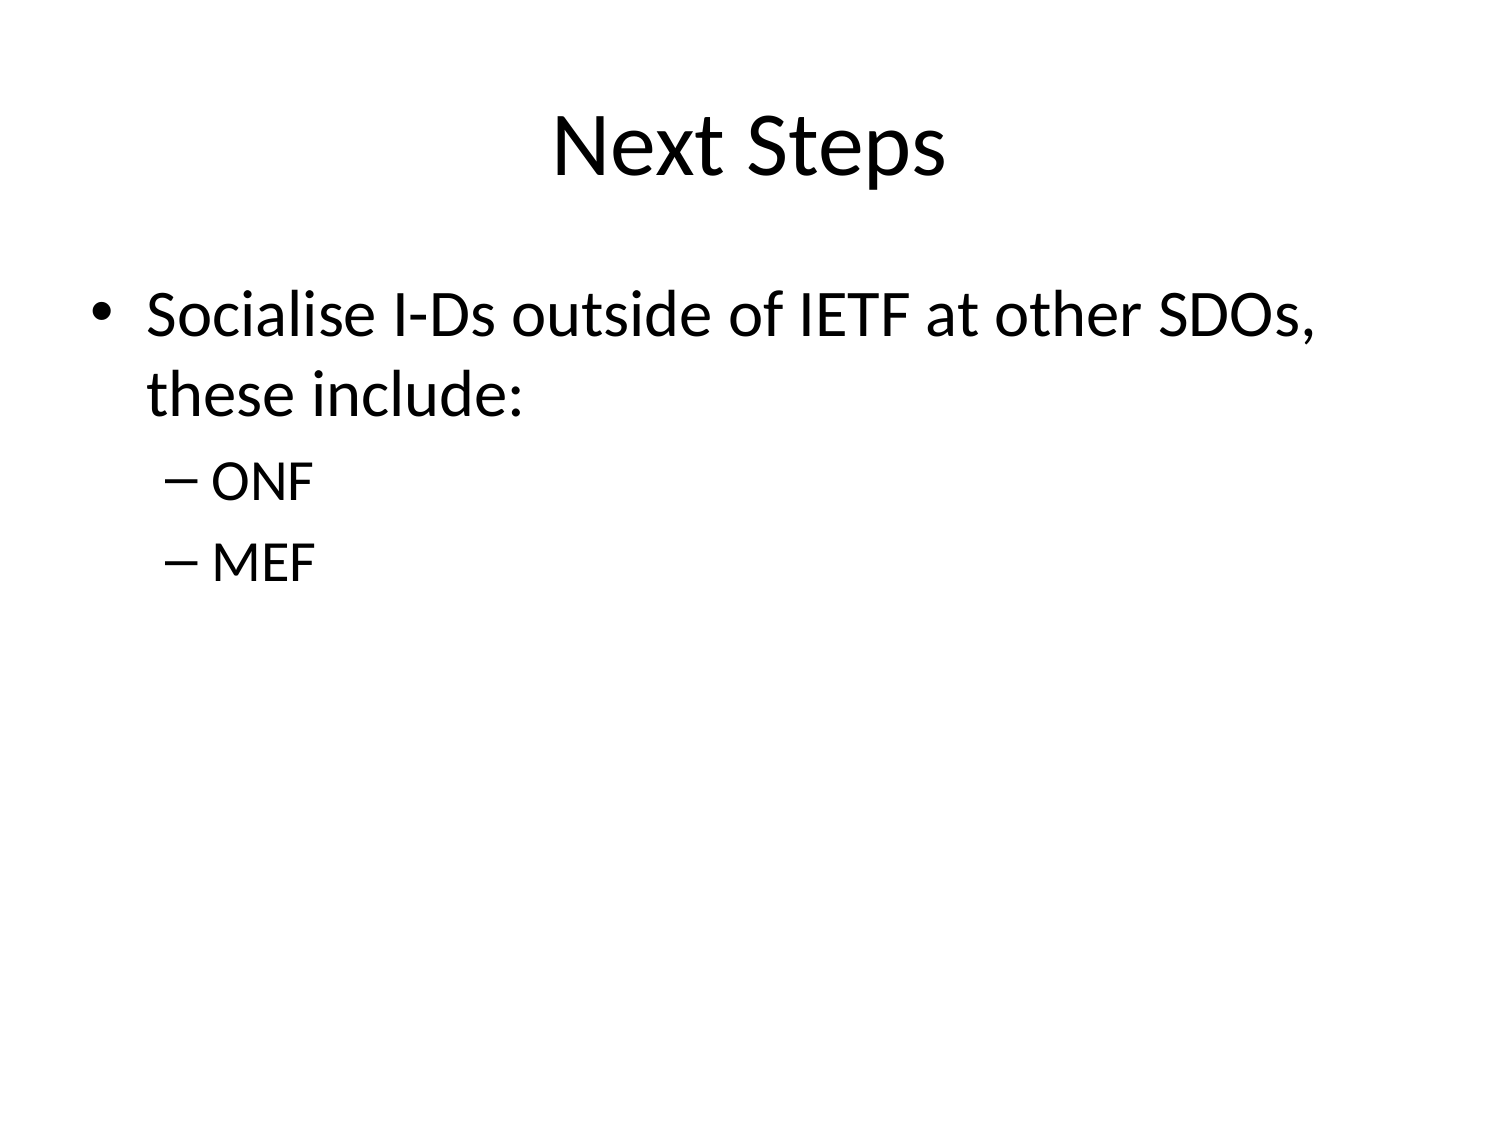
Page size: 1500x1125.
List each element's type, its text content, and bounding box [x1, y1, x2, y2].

title Next Steps [75, 45, 1425, 233]
list Socialise I-Ds outside of IETF at other SDOs, these include: ONF MEF [75, 262, 1425, 1005]
